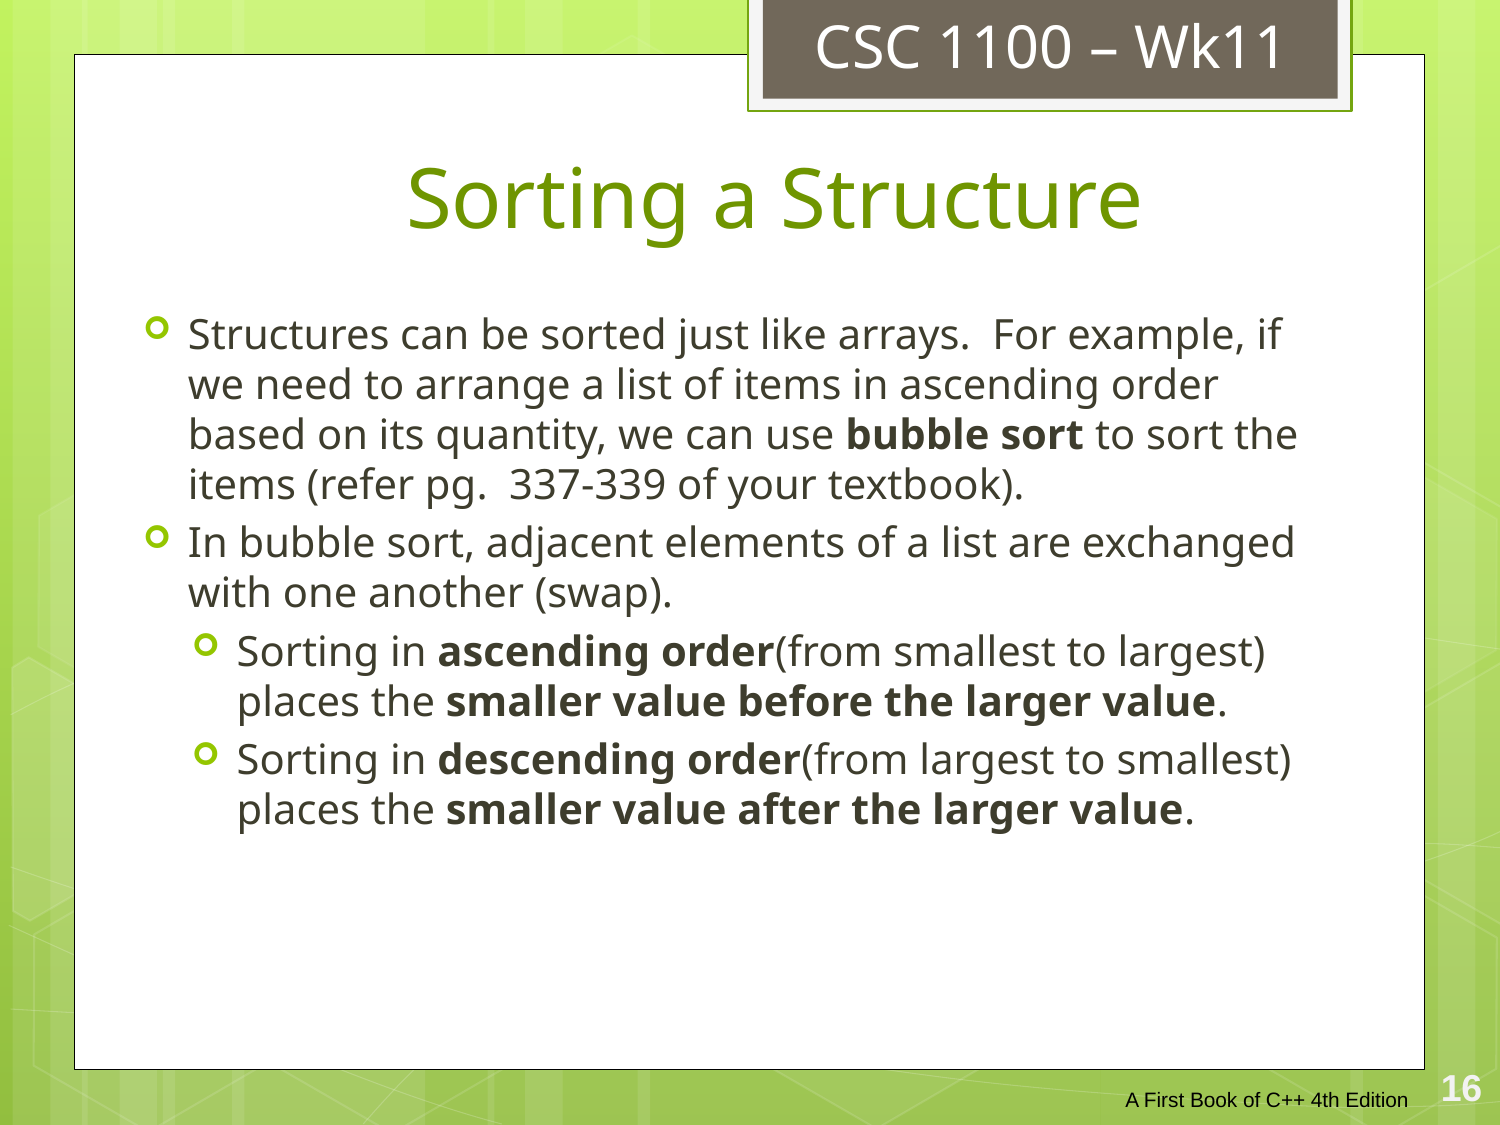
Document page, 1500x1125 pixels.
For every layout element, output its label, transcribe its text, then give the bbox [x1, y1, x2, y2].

text_box CSC 1100 – Wk11 [799, 0, 1325, 88]
list Structures can be sorted just like arrays. For example, if we need to arrange a list of items in ascending order based on its quantity, we can use bubble sort to sort the items (refer pg. 337-339 of your textbook). In bubble sort, adjacent elements of a list are exchanged with one another (swap). Sorting in ascending order(from smallest to largest) places the smaller value before the larger value. Sorting in descending order(from largest to smallest) places the smaller value after the larger value. [116, 299, 1363, 932]
title Sorting a Structure [225, 137, 1325, 253]
text_box A First Book of C++ 4th Edition [848, 1069, 1423, 1125]
text_box [1423, 1046, 1500, 1125]
